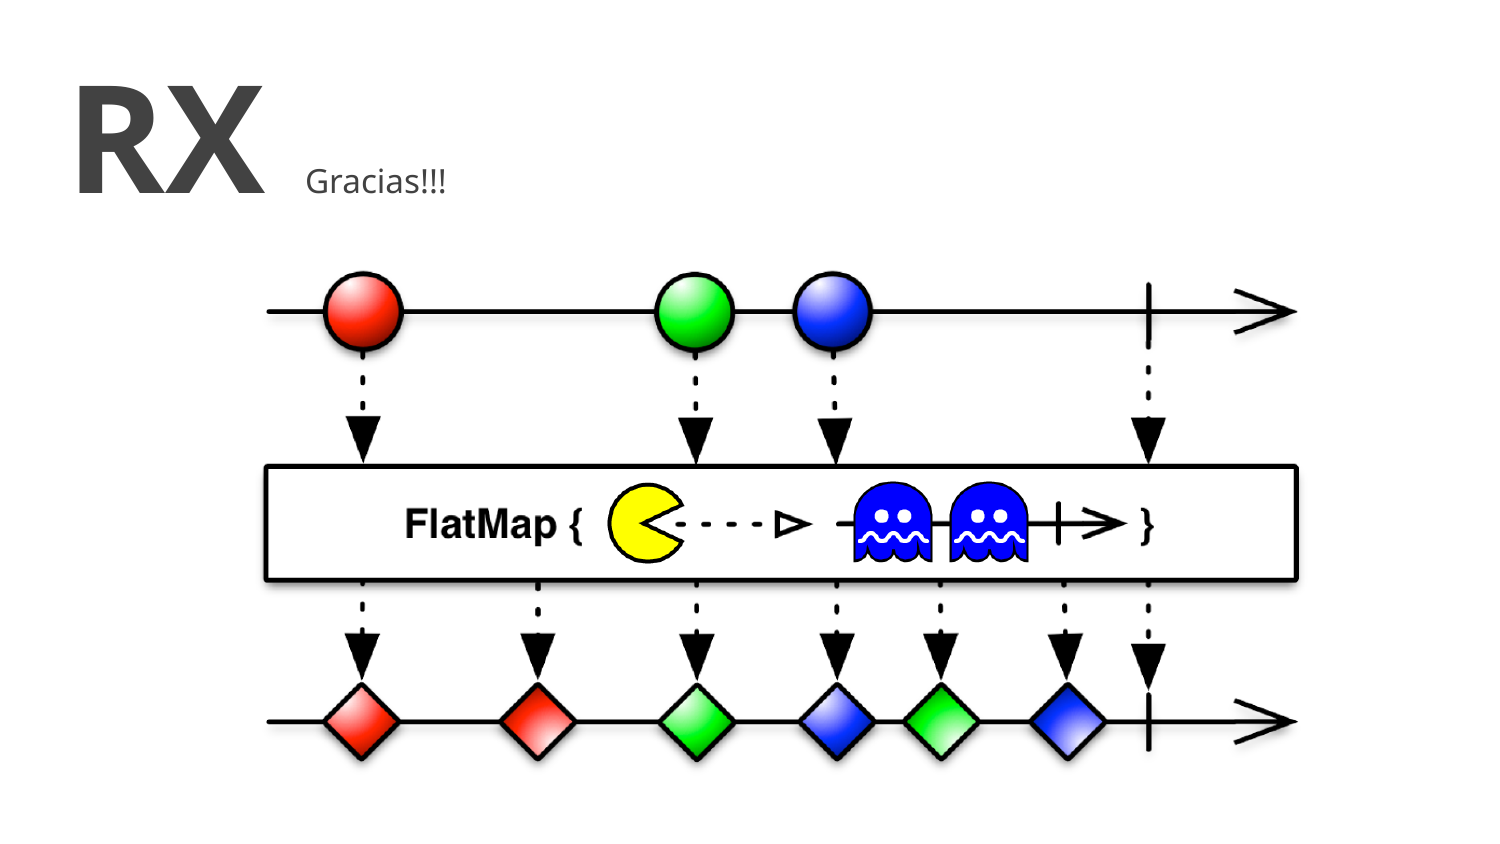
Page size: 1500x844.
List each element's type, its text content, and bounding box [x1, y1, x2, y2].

picture [252, 261, 1309, 781]
title RX Gracias!!! [51, 28, 750, 262]
